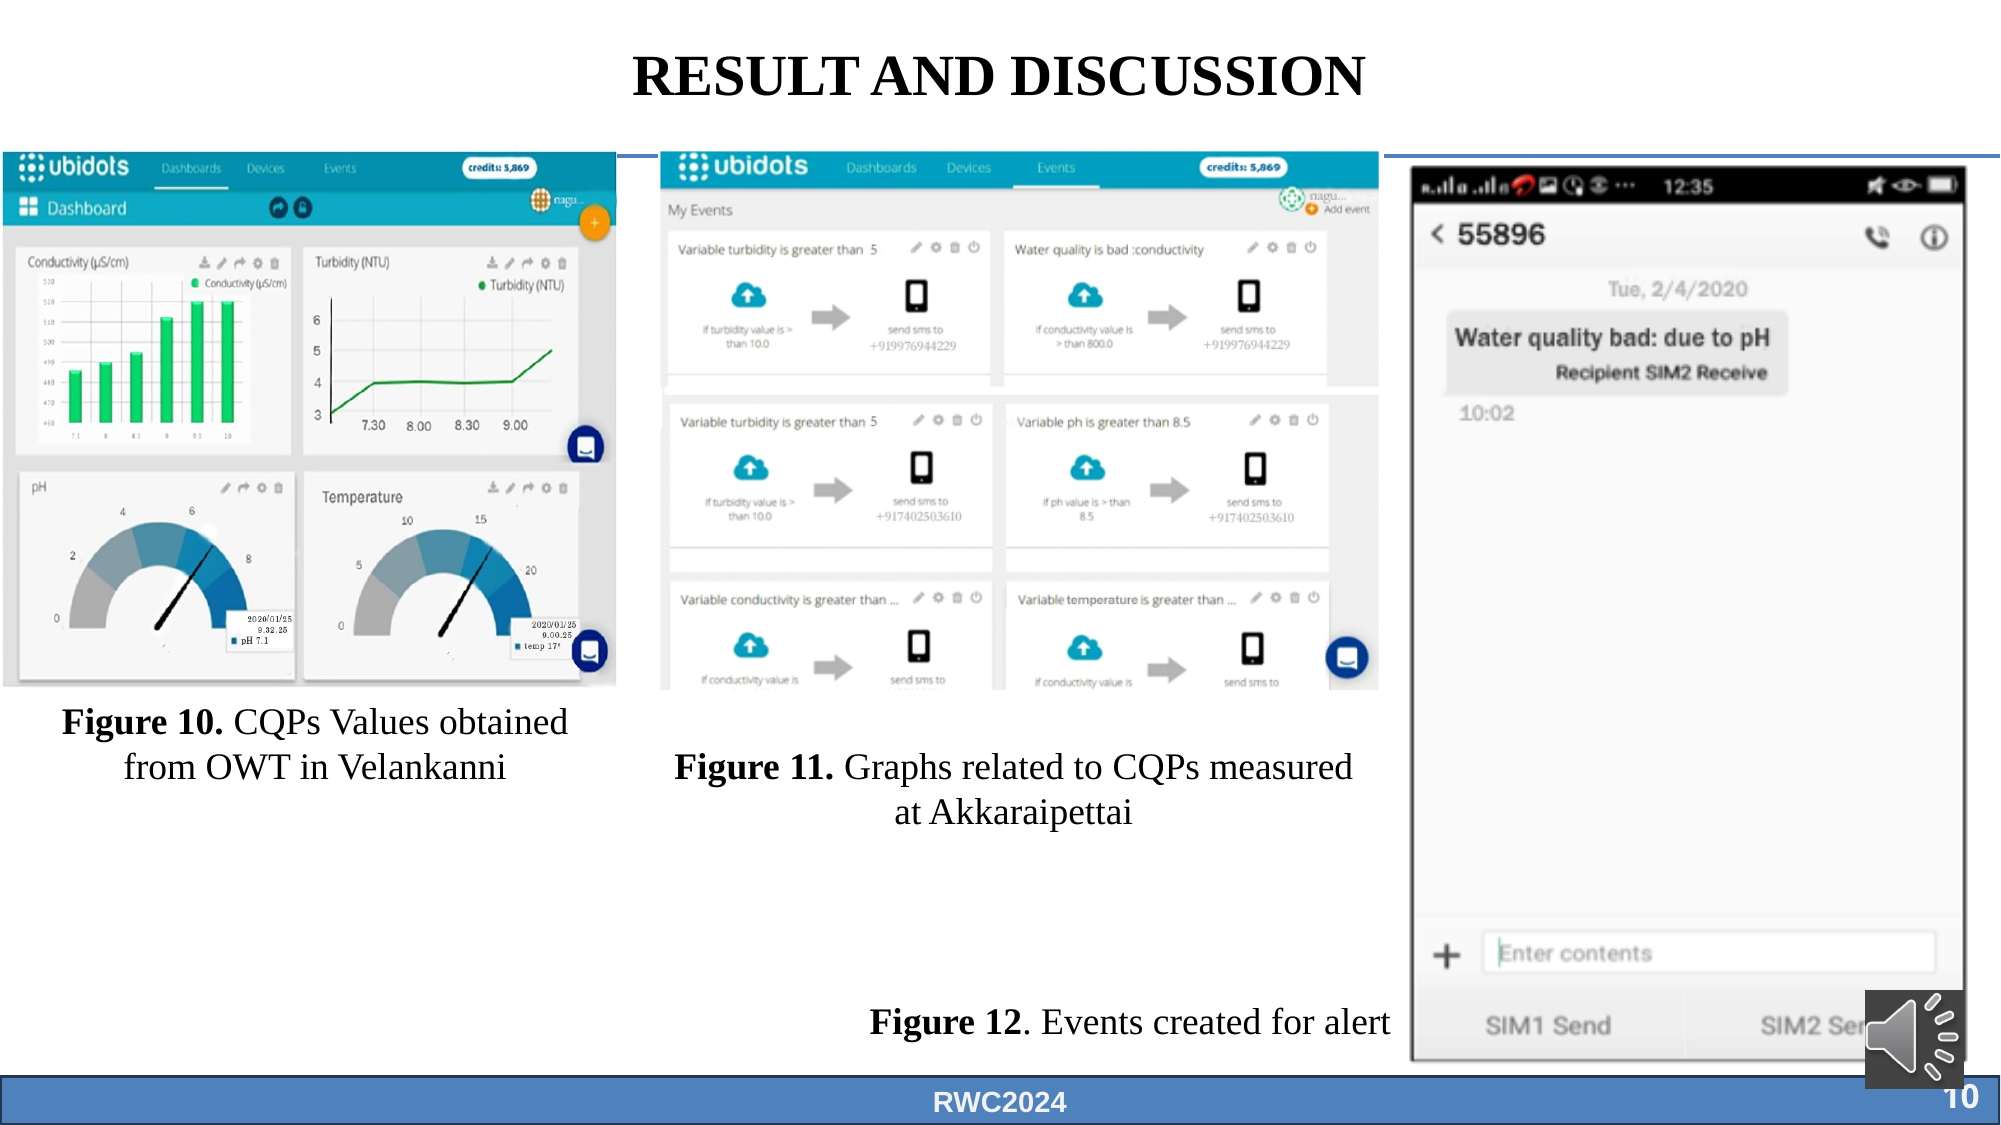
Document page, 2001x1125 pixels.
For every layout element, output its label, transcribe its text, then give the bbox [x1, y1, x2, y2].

slide_number 10 [1544, 1070, 1995, 1125]
picture [657, 149, 1384, 690]
text_box Figure 12. Events created for alert [852, 989, 1407, 1050]
text_box Figure 11. Graphs related to CQPs measured at Akkaraipettai [644, 734, 1384, 840]
title RESULT AND DISCUSSION [137, 3, 1863, 150]
picture [1407, 164, 1970, 1091]
footer RWC2024 [662, 1074, 1338, 1125]
picture [0, 149, 618, 690]
text_box Figure 10. CQPs Values obtained from OWT in Velankanni [13, 690, 617, 795]
